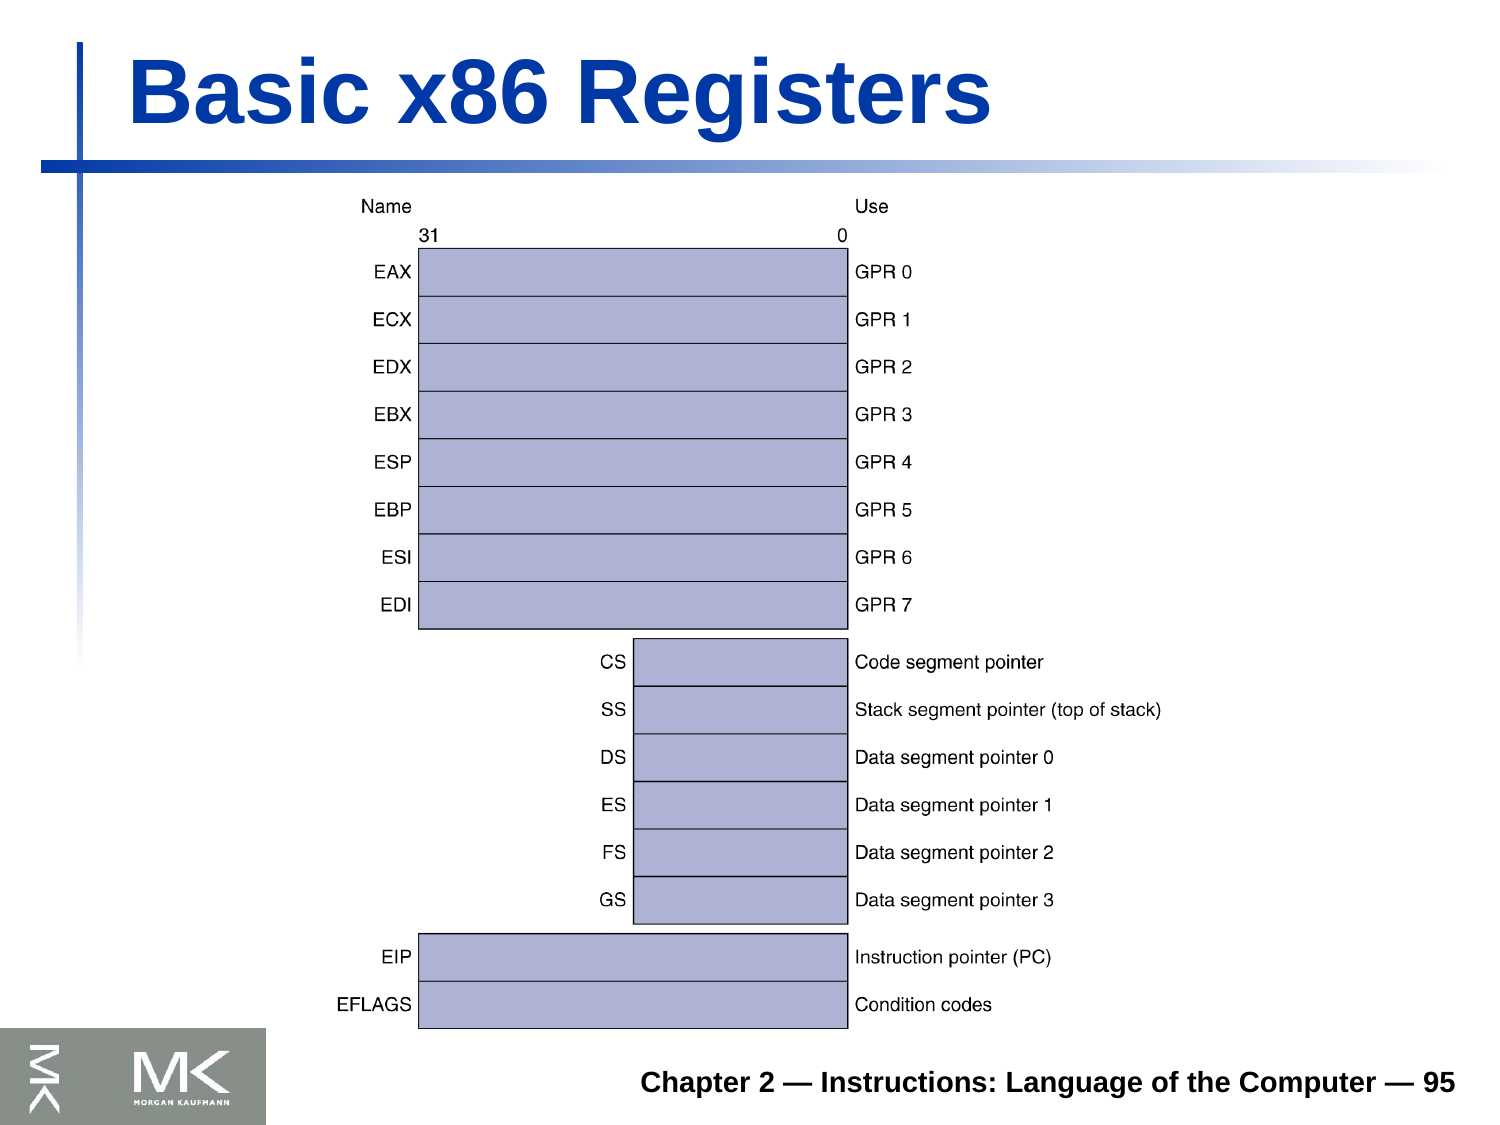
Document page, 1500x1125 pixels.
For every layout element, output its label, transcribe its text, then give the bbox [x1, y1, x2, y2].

footer Chapter 2 — Instructions: Language of the Computer — 95 [277, 1046, 1471, 1106]
picture [336, 196, 1161, 1029]
picture [0, 1028, 266, 1125]
title Basic x86 Registers [112, 23, 1468, 149]
